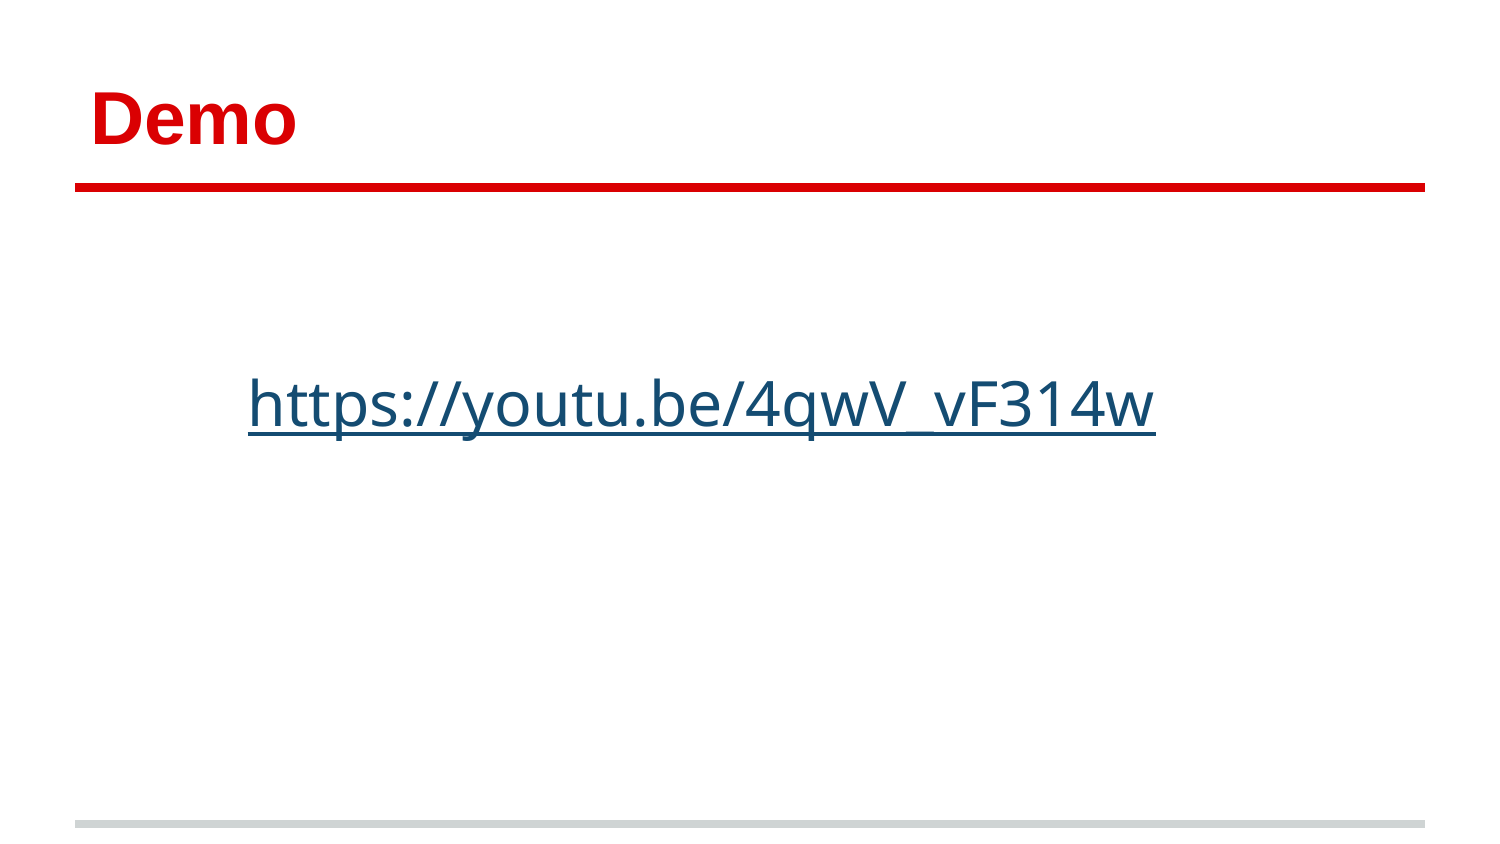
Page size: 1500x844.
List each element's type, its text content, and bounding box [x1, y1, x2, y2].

title Demo [75, 33, 1425, 175]
text_box https://youtu.be/4qwV_vF314w [166, 349, 1247, 564]
